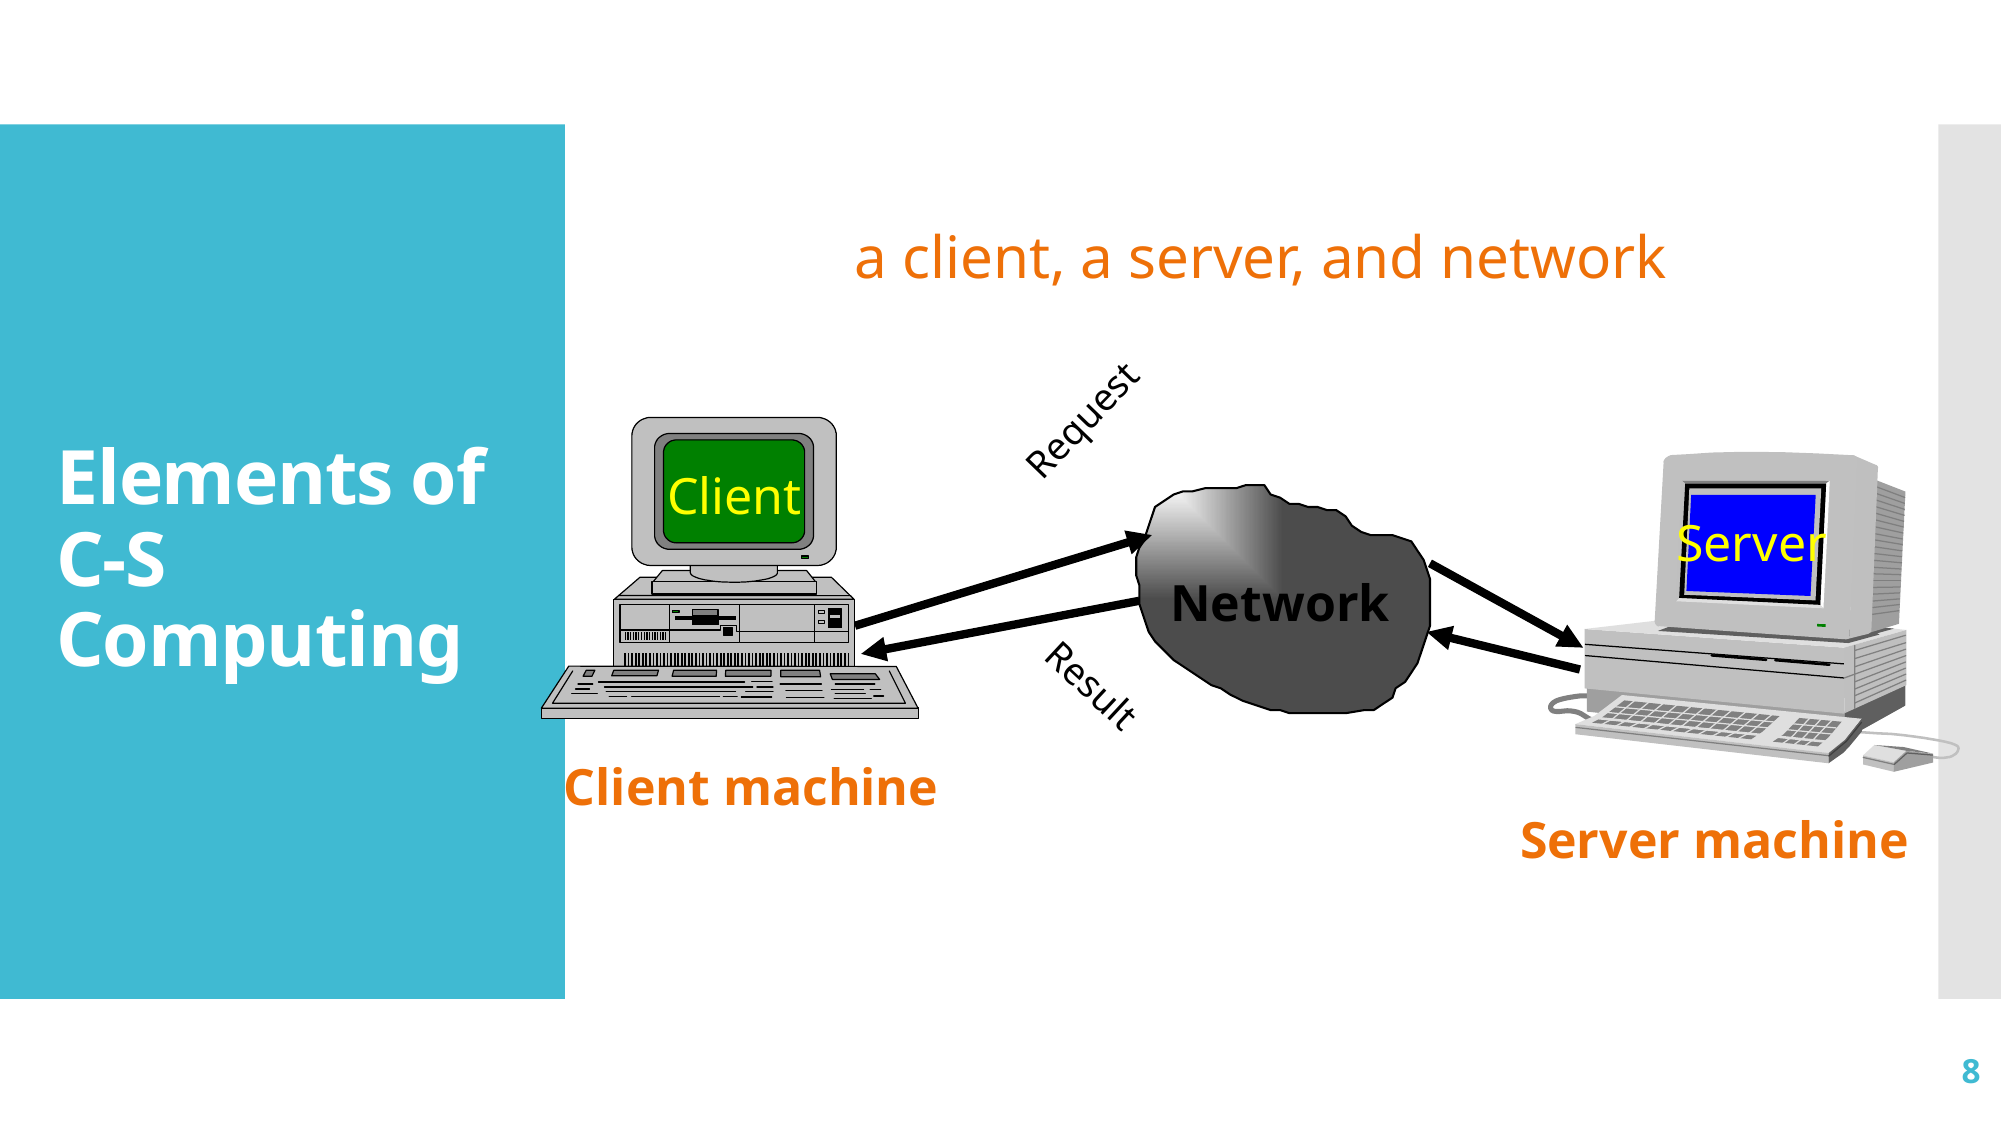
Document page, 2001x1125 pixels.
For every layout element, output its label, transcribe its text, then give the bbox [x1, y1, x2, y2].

text_box [920, 532, 1152, 607]
text_box Client machine [549, 748, 954, 823]
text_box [539, 416, 920, 720]
text_box Network [1155, 563, 1405, 639]
text_box a client, a server, and network [839, 212, 1682, 297]
slide_number 8 [1744, 1042, 1996, 1103]
text_box [1136, 485, 1431, 714]
text_box Result [1021, 615, 1164, 754]
title Elements of C-S Computing [41, 184, 525, 940]
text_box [1545, 450, 1963, 772]
text_box [1426, 628, 1545, 662]
text_box Request [999, 336, 1163, 502]
text_box Server machine [1505, 801, 1924, 876]
